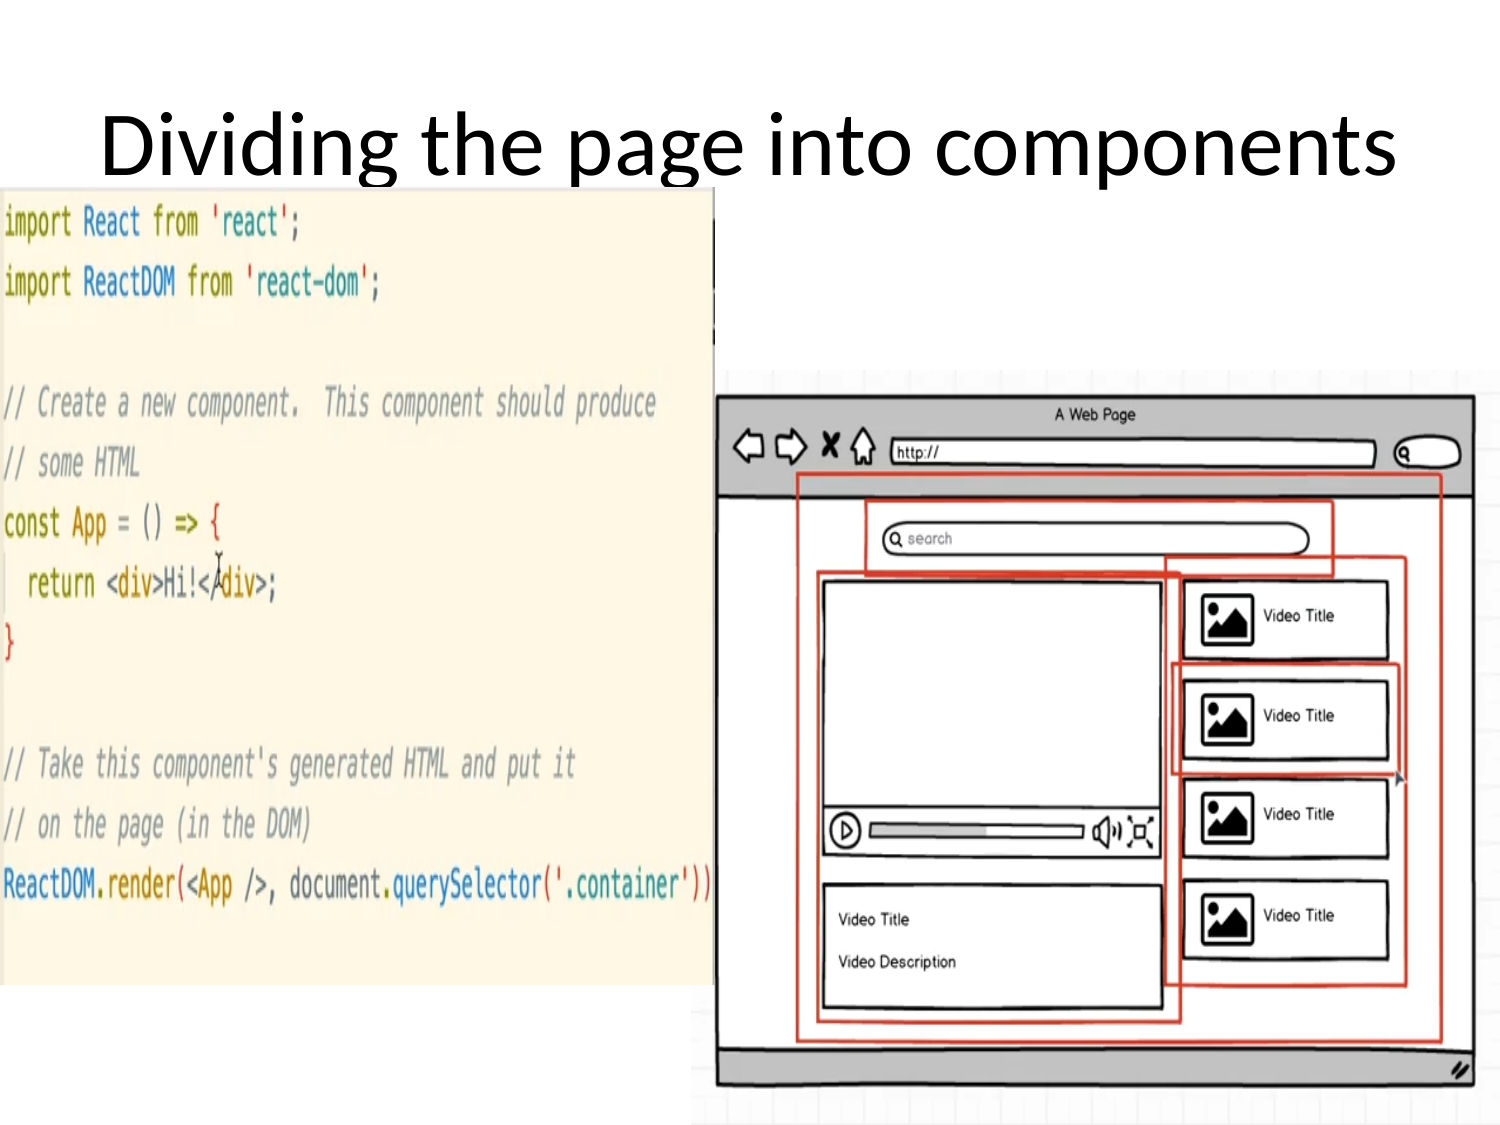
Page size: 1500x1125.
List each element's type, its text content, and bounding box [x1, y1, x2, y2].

picture [0, 187, 1500, 1125]
title Dividing the page into components [75, 45, 1425, 233]
